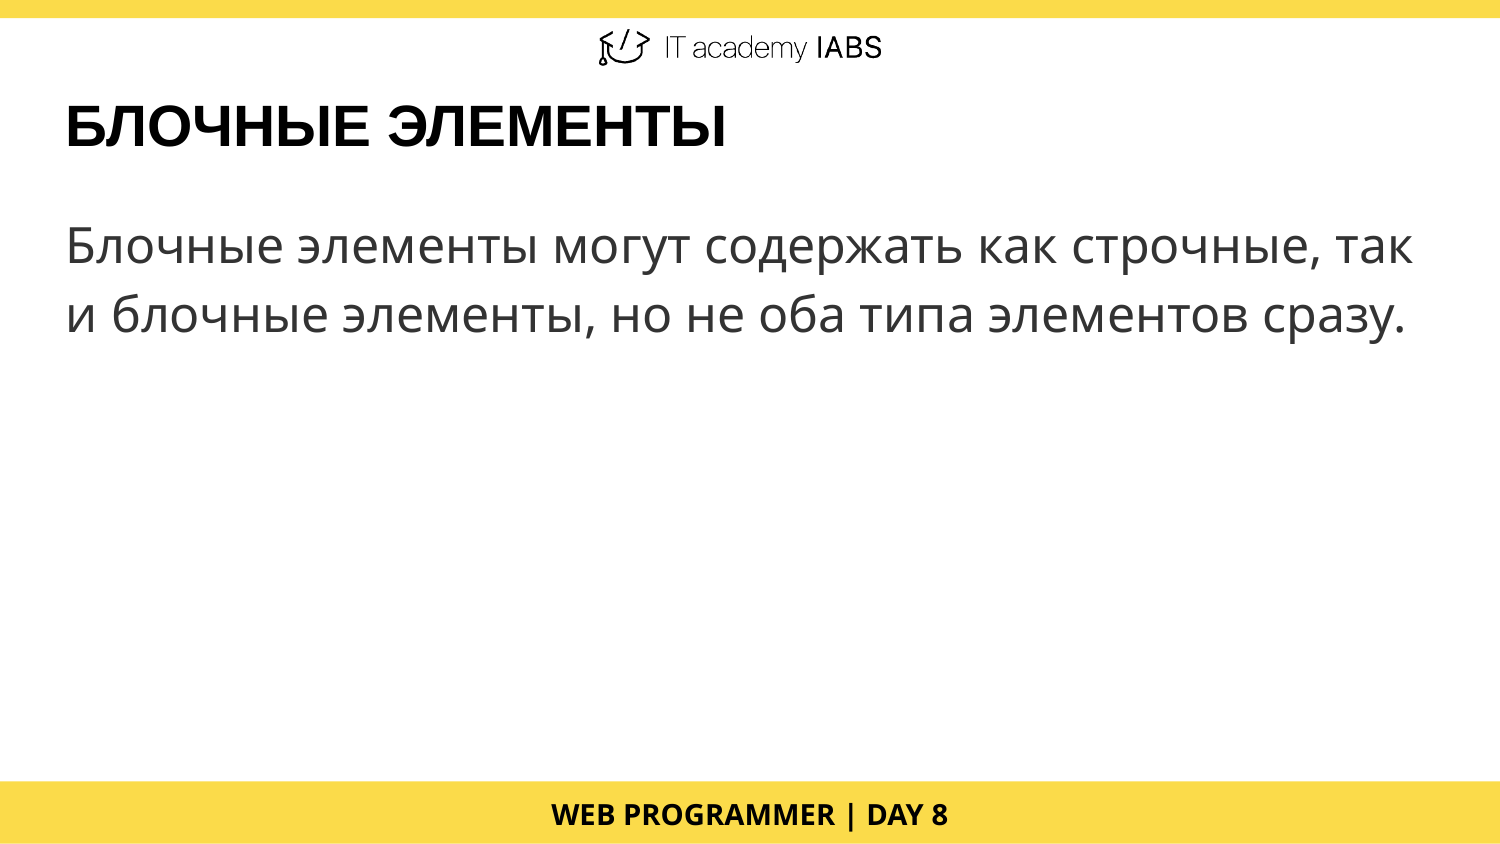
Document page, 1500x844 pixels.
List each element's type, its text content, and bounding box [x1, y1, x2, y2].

text_box Блочные элементы могут содержать как строчные, так и блочные элементы, но не оба типа элементов сразу. [51, 189, 1449, 750]
text_box WEB PROGRAMMER | DAY 8 [340, 781, 1160, 844]
text_box [0, 781, 340, 844]
text_box БЛОЧНЫЕ ЭЛЕМЕНТЫ [51, 72, 1449, 167]
text_box [0, 0, 1500, 19]
picture [591, 18, 887, 71]
text_box [1160, 781, 1500, 844]
